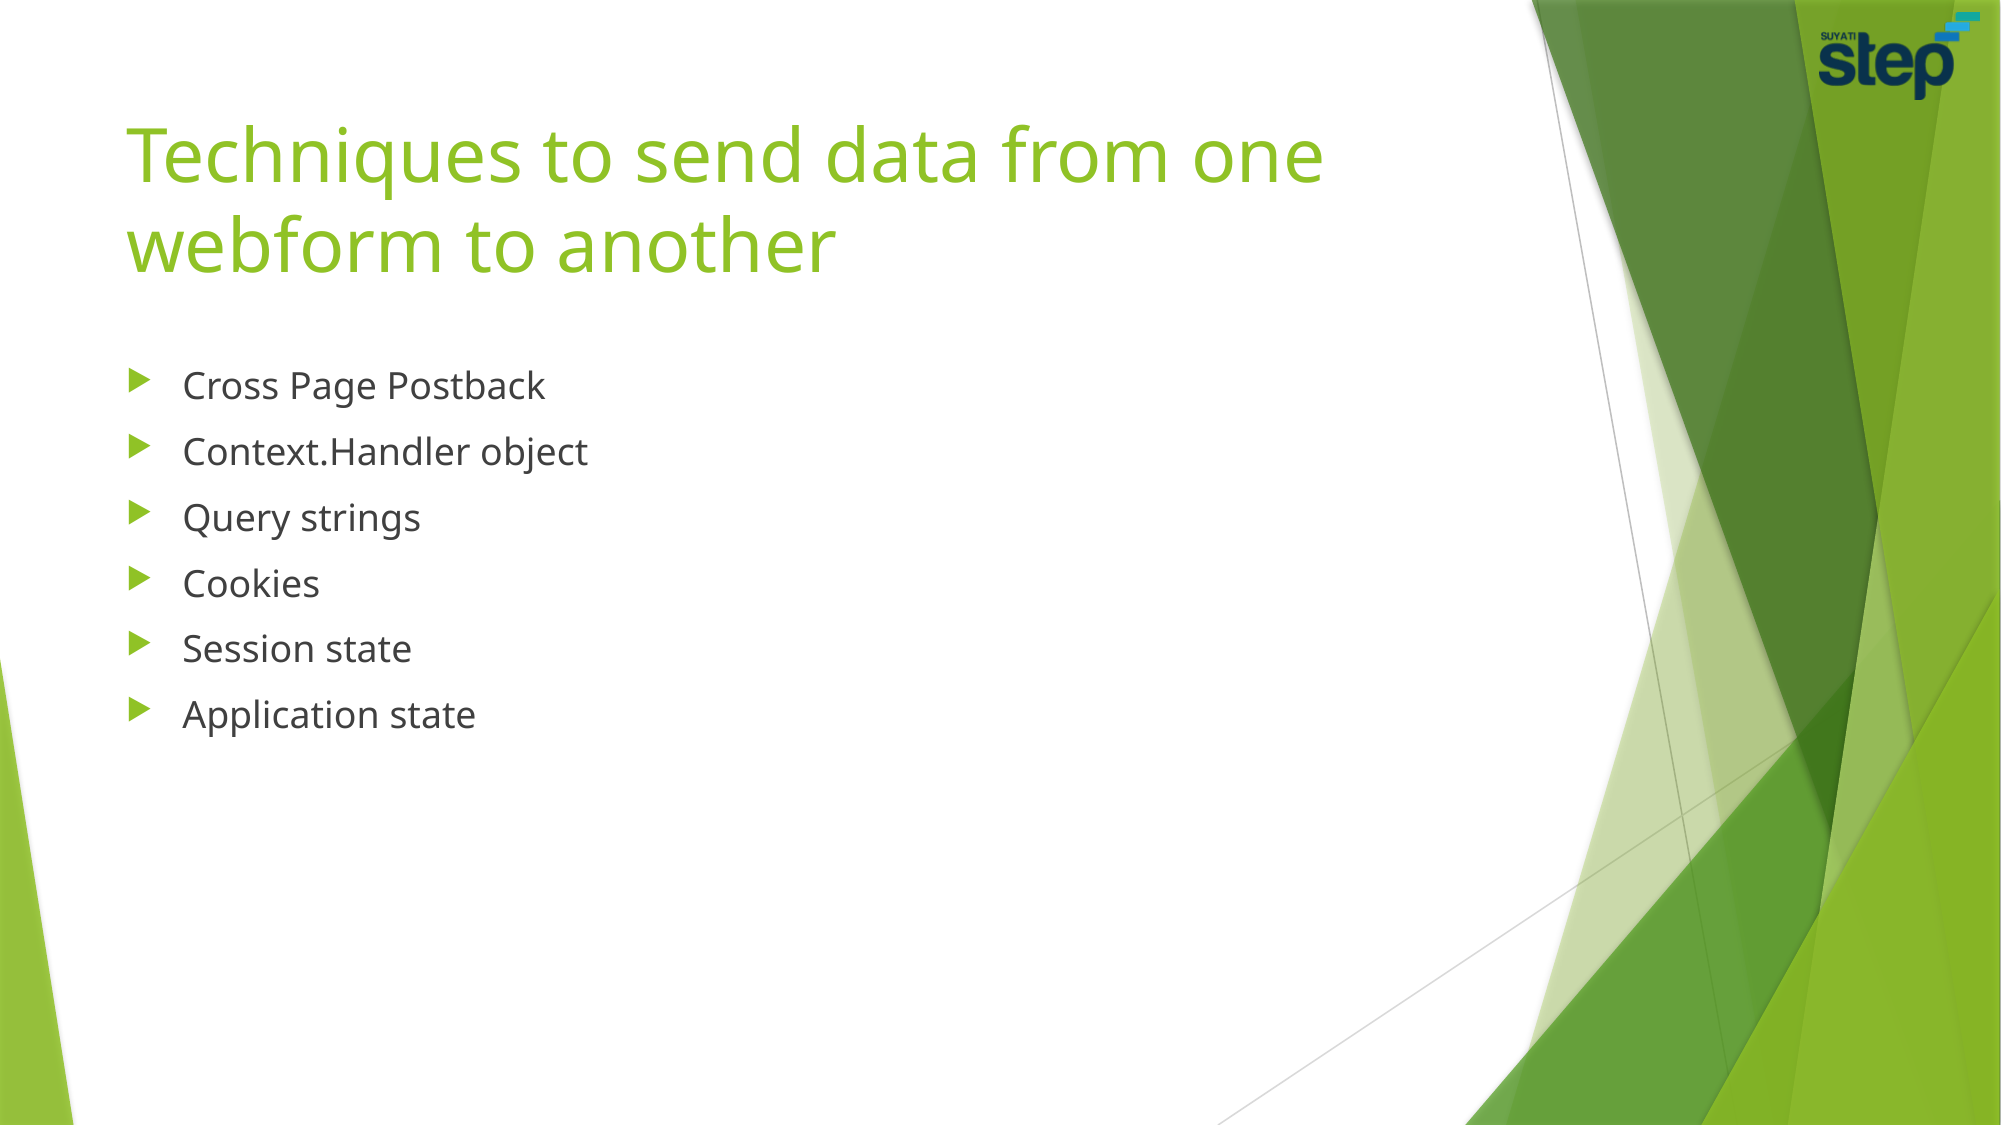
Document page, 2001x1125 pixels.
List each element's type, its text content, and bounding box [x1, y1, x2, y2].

list Cross Page Postback Context.Handler object Query strings Cookies Session state Application state [111, 354, 1522, 992]
title Techniques to send data from one webform to another [111, 99, 1522, 317]
picture [1819, 12, 1981, 101]
